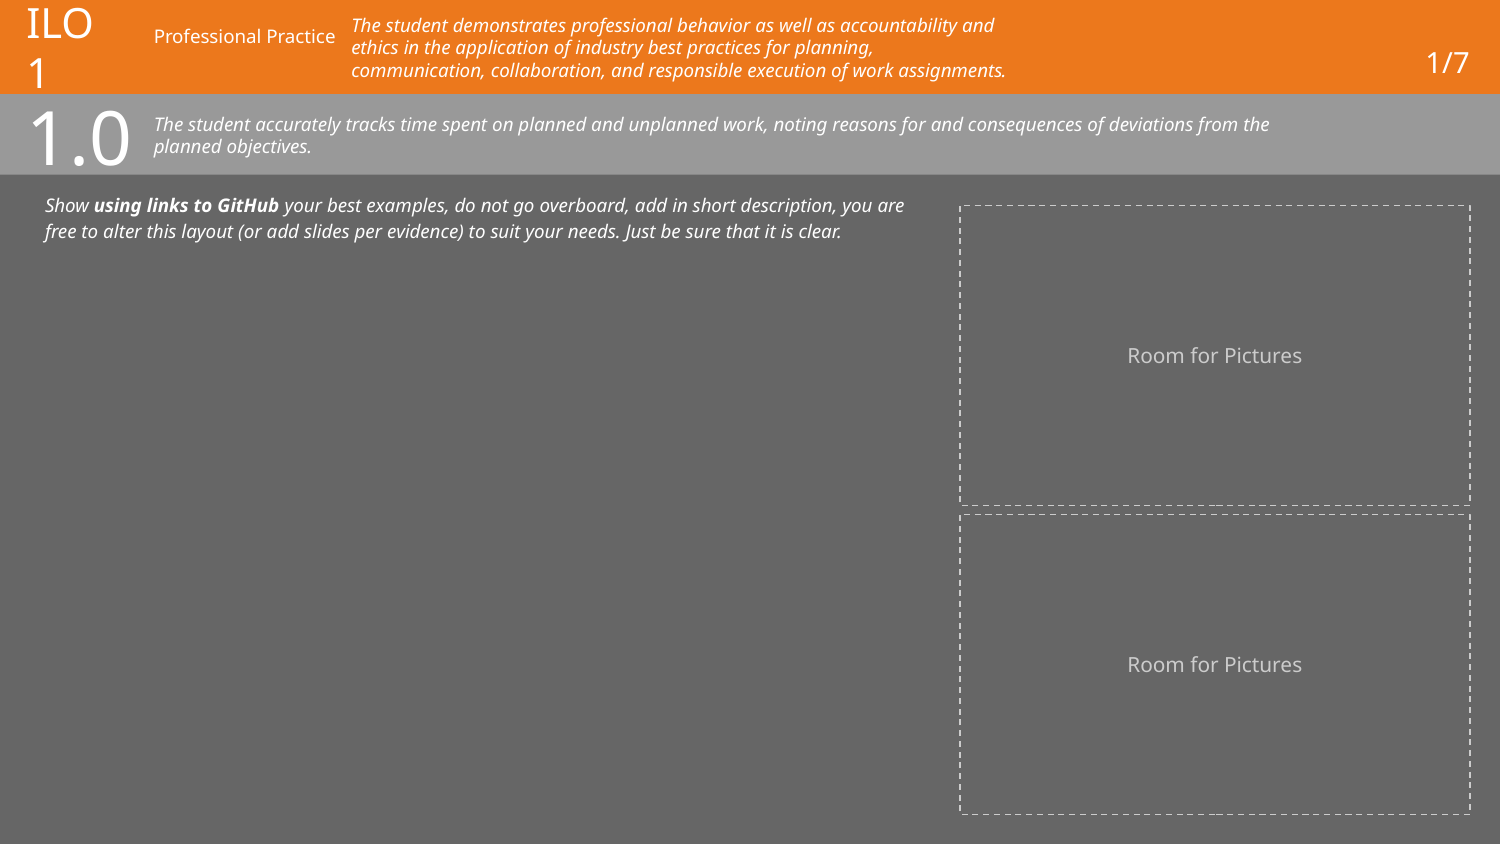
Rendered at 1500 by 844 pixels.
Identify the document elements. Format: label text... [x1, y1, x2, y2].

list Show using links to GitHub your best examples, do not go overboard, add in short description, you are free to alter this layout (or add slides per evidence) to suit your needs. Just be sure that it is clear. [30, 176, 930, 815]
title The student accurately tracks time spent on planned and unplanned work, noting reasons for and consequences of deviations from the planned objectives. [138, 94, 1339, 176]
title The student demonstrates professional behavior as well as accountability and ethics in the application of industry best practices for planning, communication, collaboration, and responsible execution of work assignments. [364, 0, 1027, 94]
title 1.0 [11, 94, 138, 176]
title Professional Practice [138, 0, 364, 95]
title ILO 1 [11, 0, 138, 94]
title 1/7 [1159, 0, 1485, 95]
